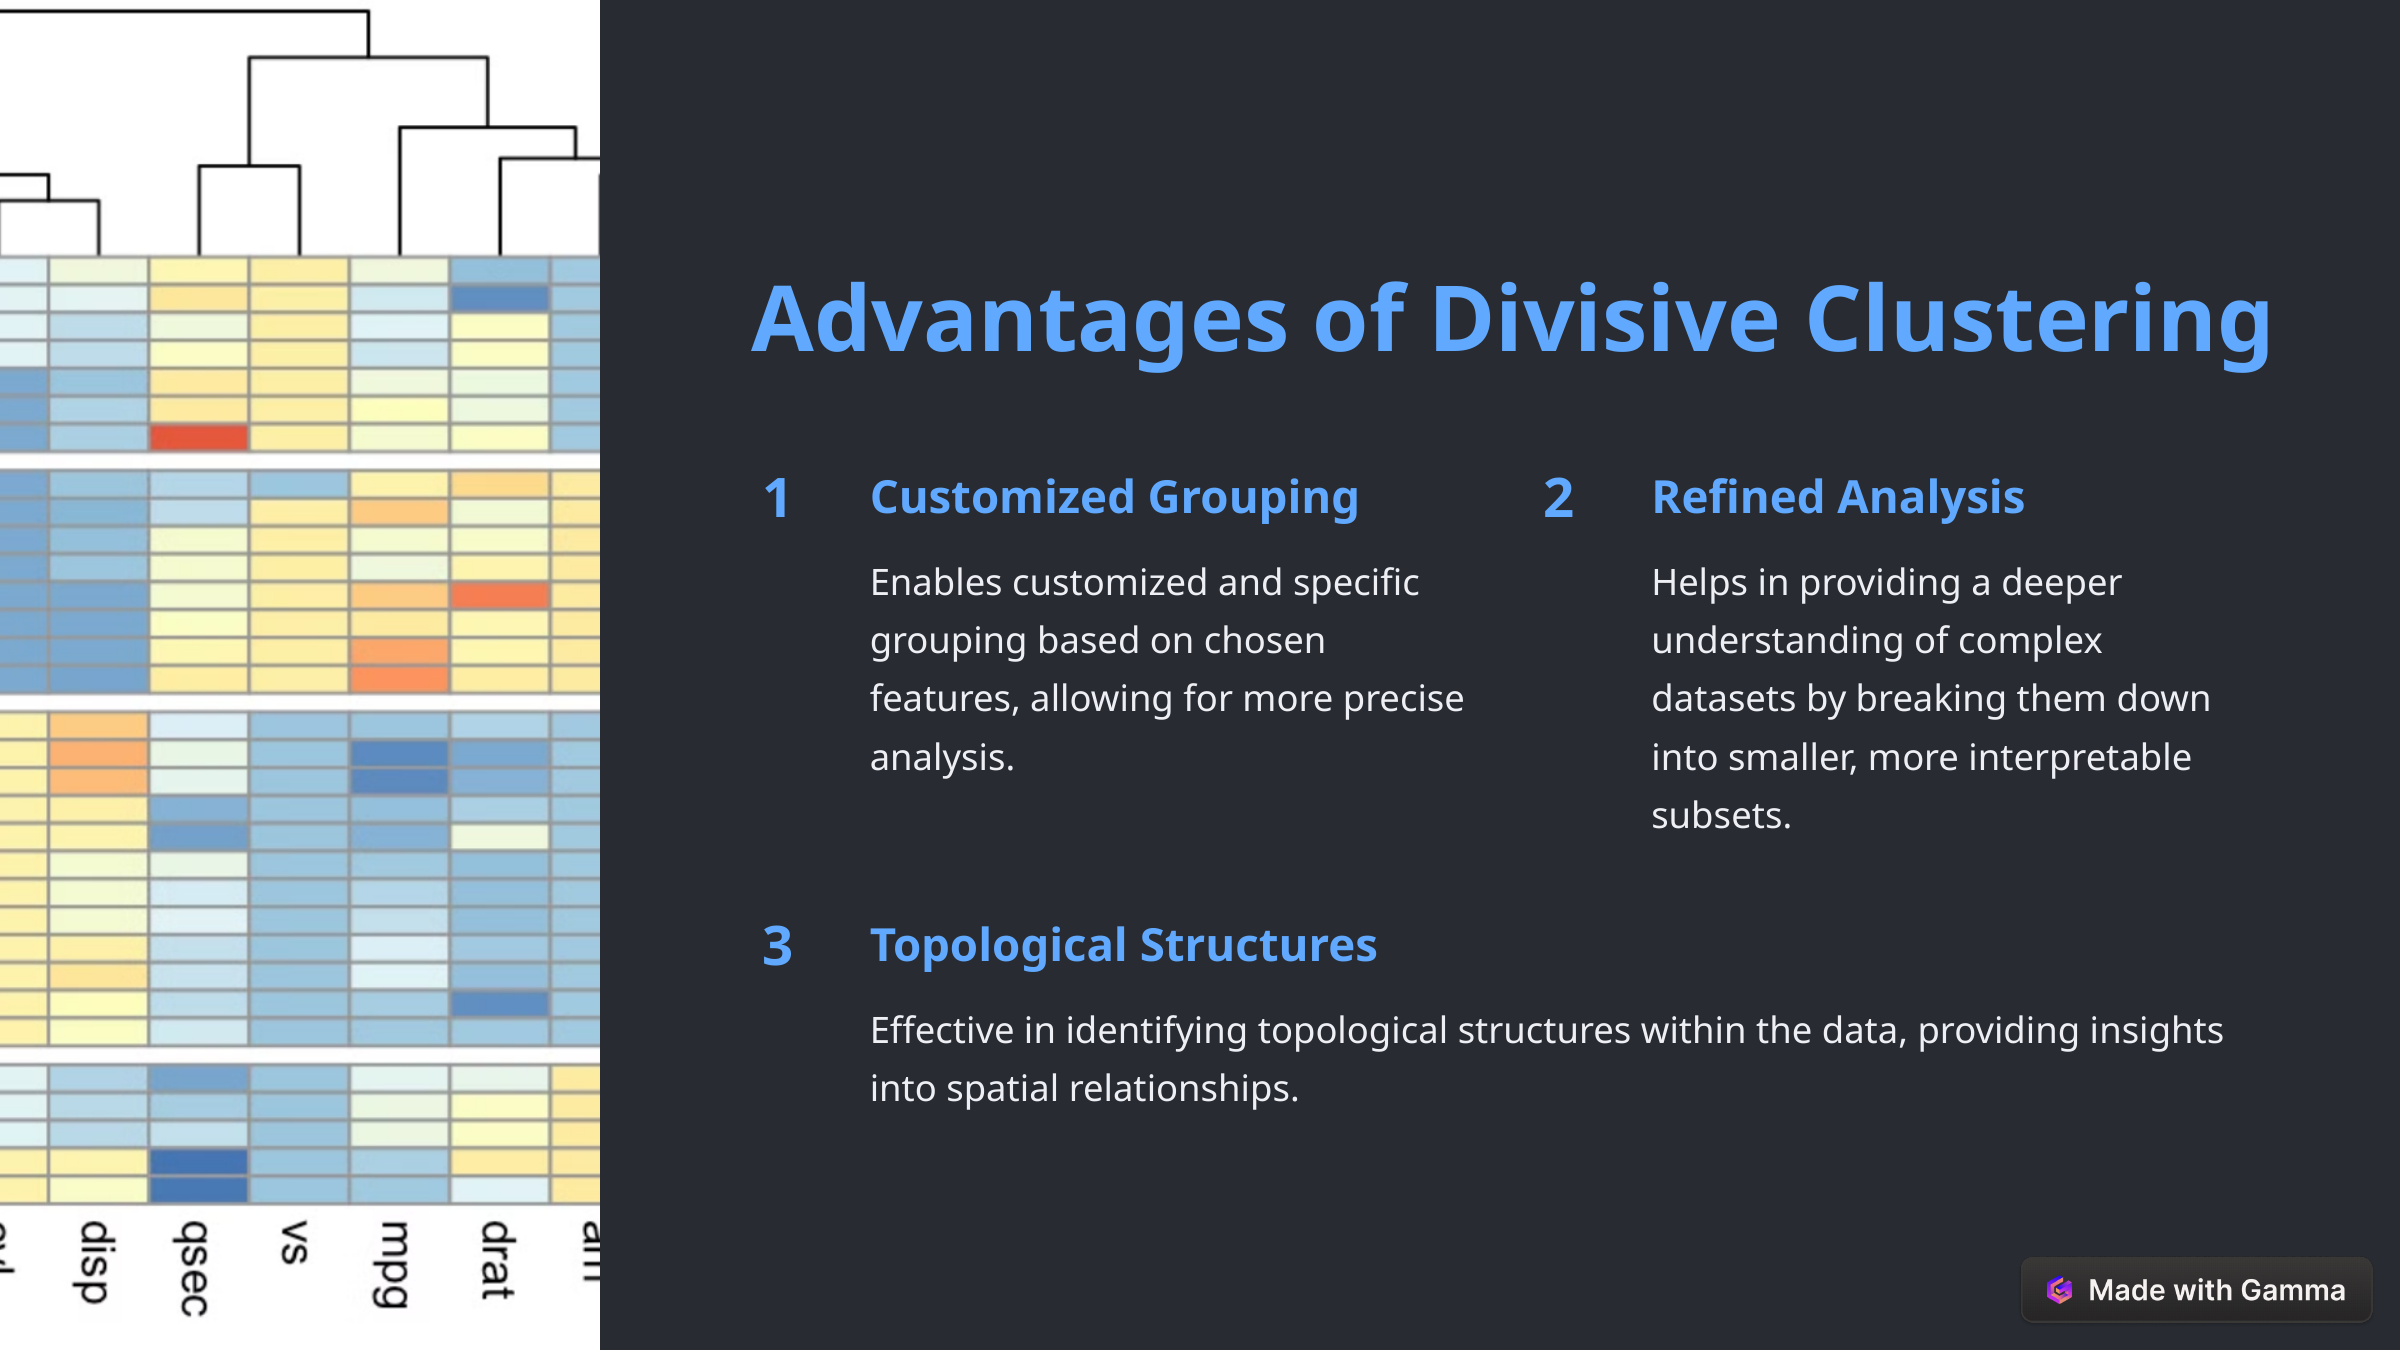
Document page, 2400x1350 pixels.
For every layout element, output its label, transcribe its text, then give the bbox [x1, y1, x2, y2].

text_box 1 [767, 452, 788, 521]
picture [0, 0, 600, 1350]
text_box Advantages of Divisive Clustering [736, 248, 2087, 363]
text_box [736, 893, 819, 976]
text_box [1518, 445, 1601, 528]
picture [2008, 1244, 2385, 1335]
text_box Enables customized and specific grouping based on chosen features, allowing for more precise analysis. [855, 536, 1482, 771]
text_box [600, 0, 2400, 1350]
text_box Effective in identifying topological structures within the data, providing insights into spatial relationships. [855, 984, 2264, 1102]
text_box 2 [1543, 452, 1575, 521]
text_box 3 [762, 900, 793, 969]
text_box Helps in providing a deeper understanding of complex datasets by breaking them down into smaller, more interpretable subsets. [1636, 536, 2264, 829]
text_box Refined Analysis [1636, 458, 2093, 516]
text_box [736, 445, 819, 528]
text_box Topological Structures [855, 905, 1314, 963]
text_box Customized Grouping [855, 458, 1311, 516]
